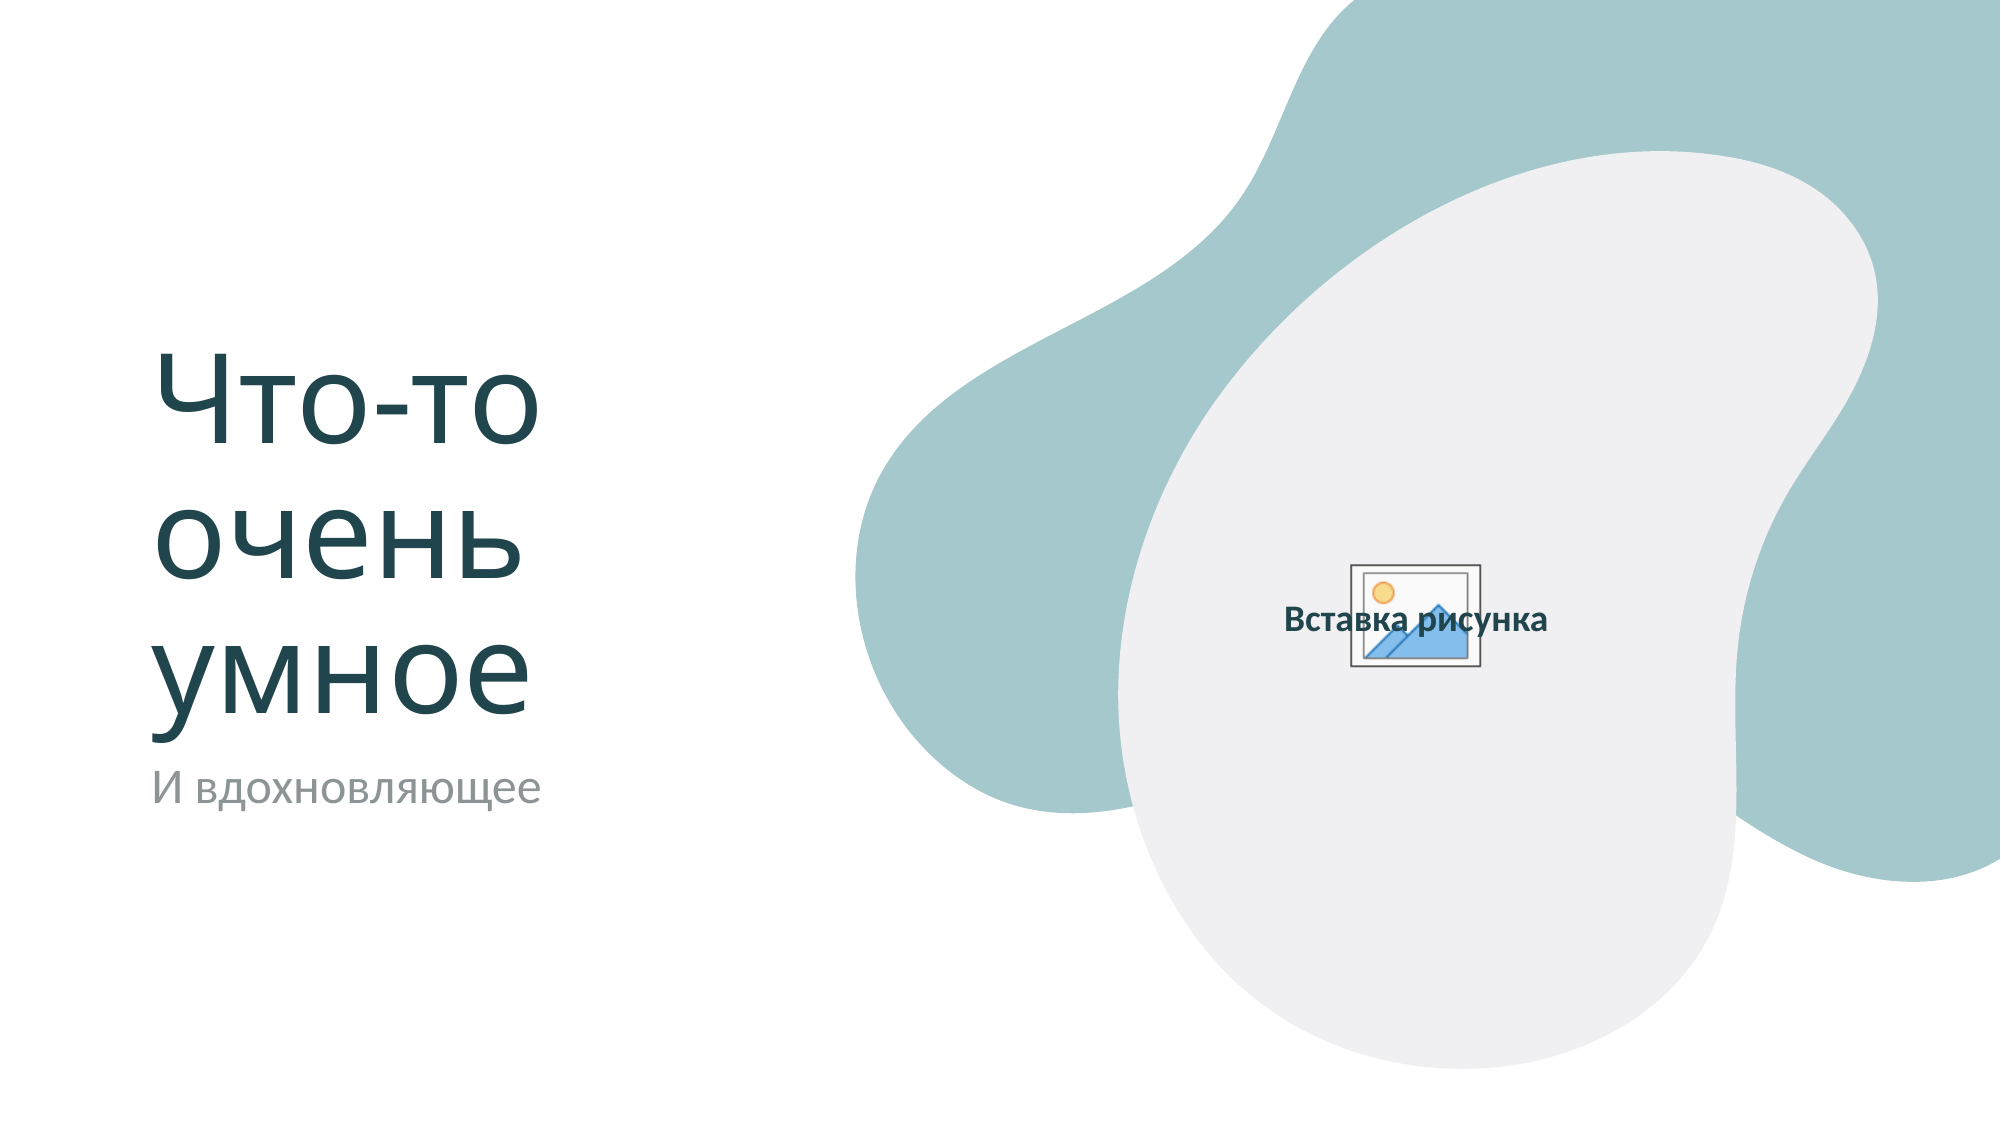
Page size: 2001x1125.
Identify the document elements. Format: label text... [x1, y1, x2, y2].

title Что-то очень умное [136, 280, 830, 749]
list И вдохновляющее [136, 752, 830, 999]
picture [1114, 183, 1719, 1049]
